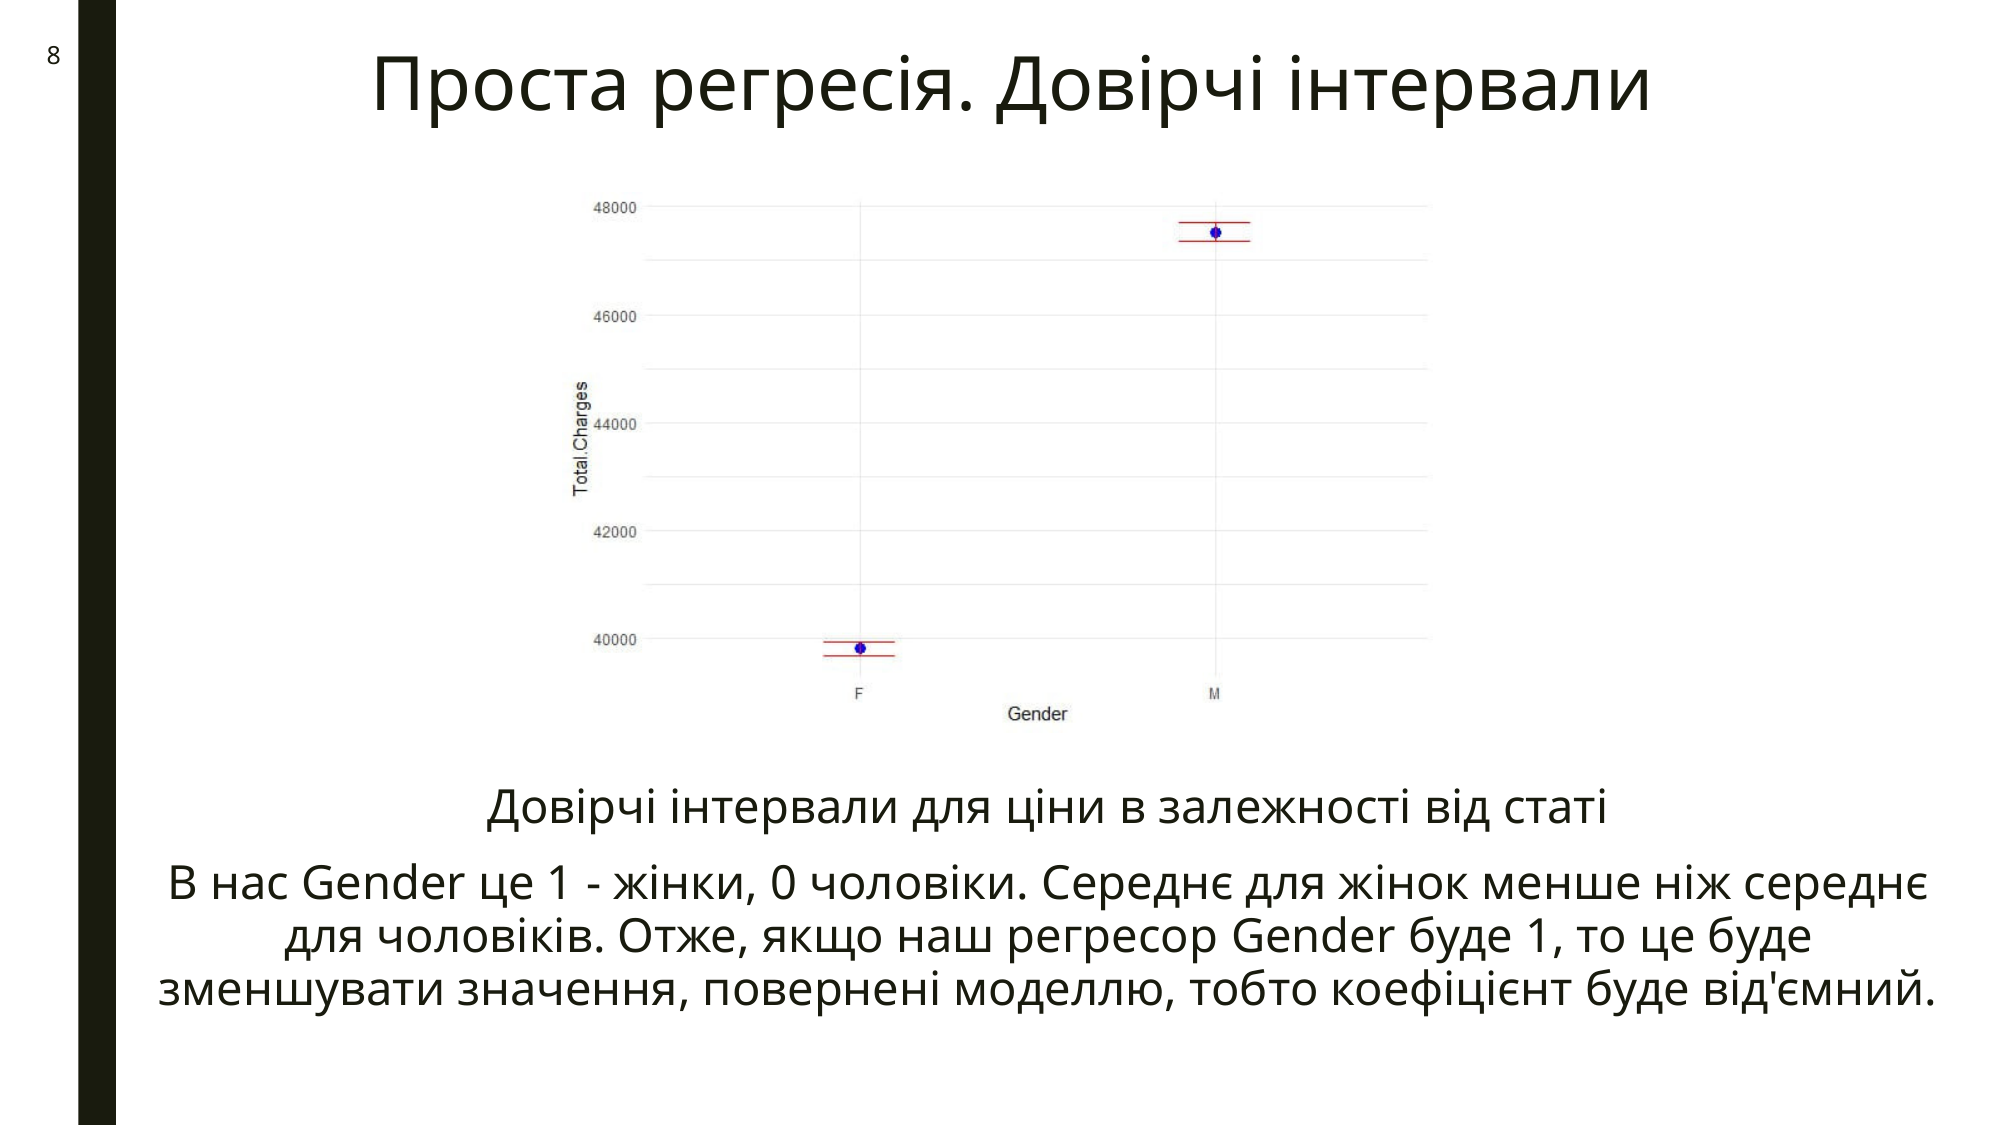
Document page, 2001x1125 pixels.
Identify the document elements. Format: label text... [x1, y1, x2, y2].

picture [562, 192, 1438, 733]
slide_number 8 [0, 22, 76, 90]
title Проста регресія. Довірчі інтервали [225, 39, 1800, 163]
list Довірчі інтервали для ціни в залежності від статі В нас Gender це 1 - жінки, 0 чоловіки. Середнє для жінок менше ніж середнє для чоловіків. Отже, якщо наш регресор Gender буде 1, то це буде зменшувати значення, повернені моделлю, тобто коефіцієнт буде від'ємний. [125, 773, 1973, 1027]
